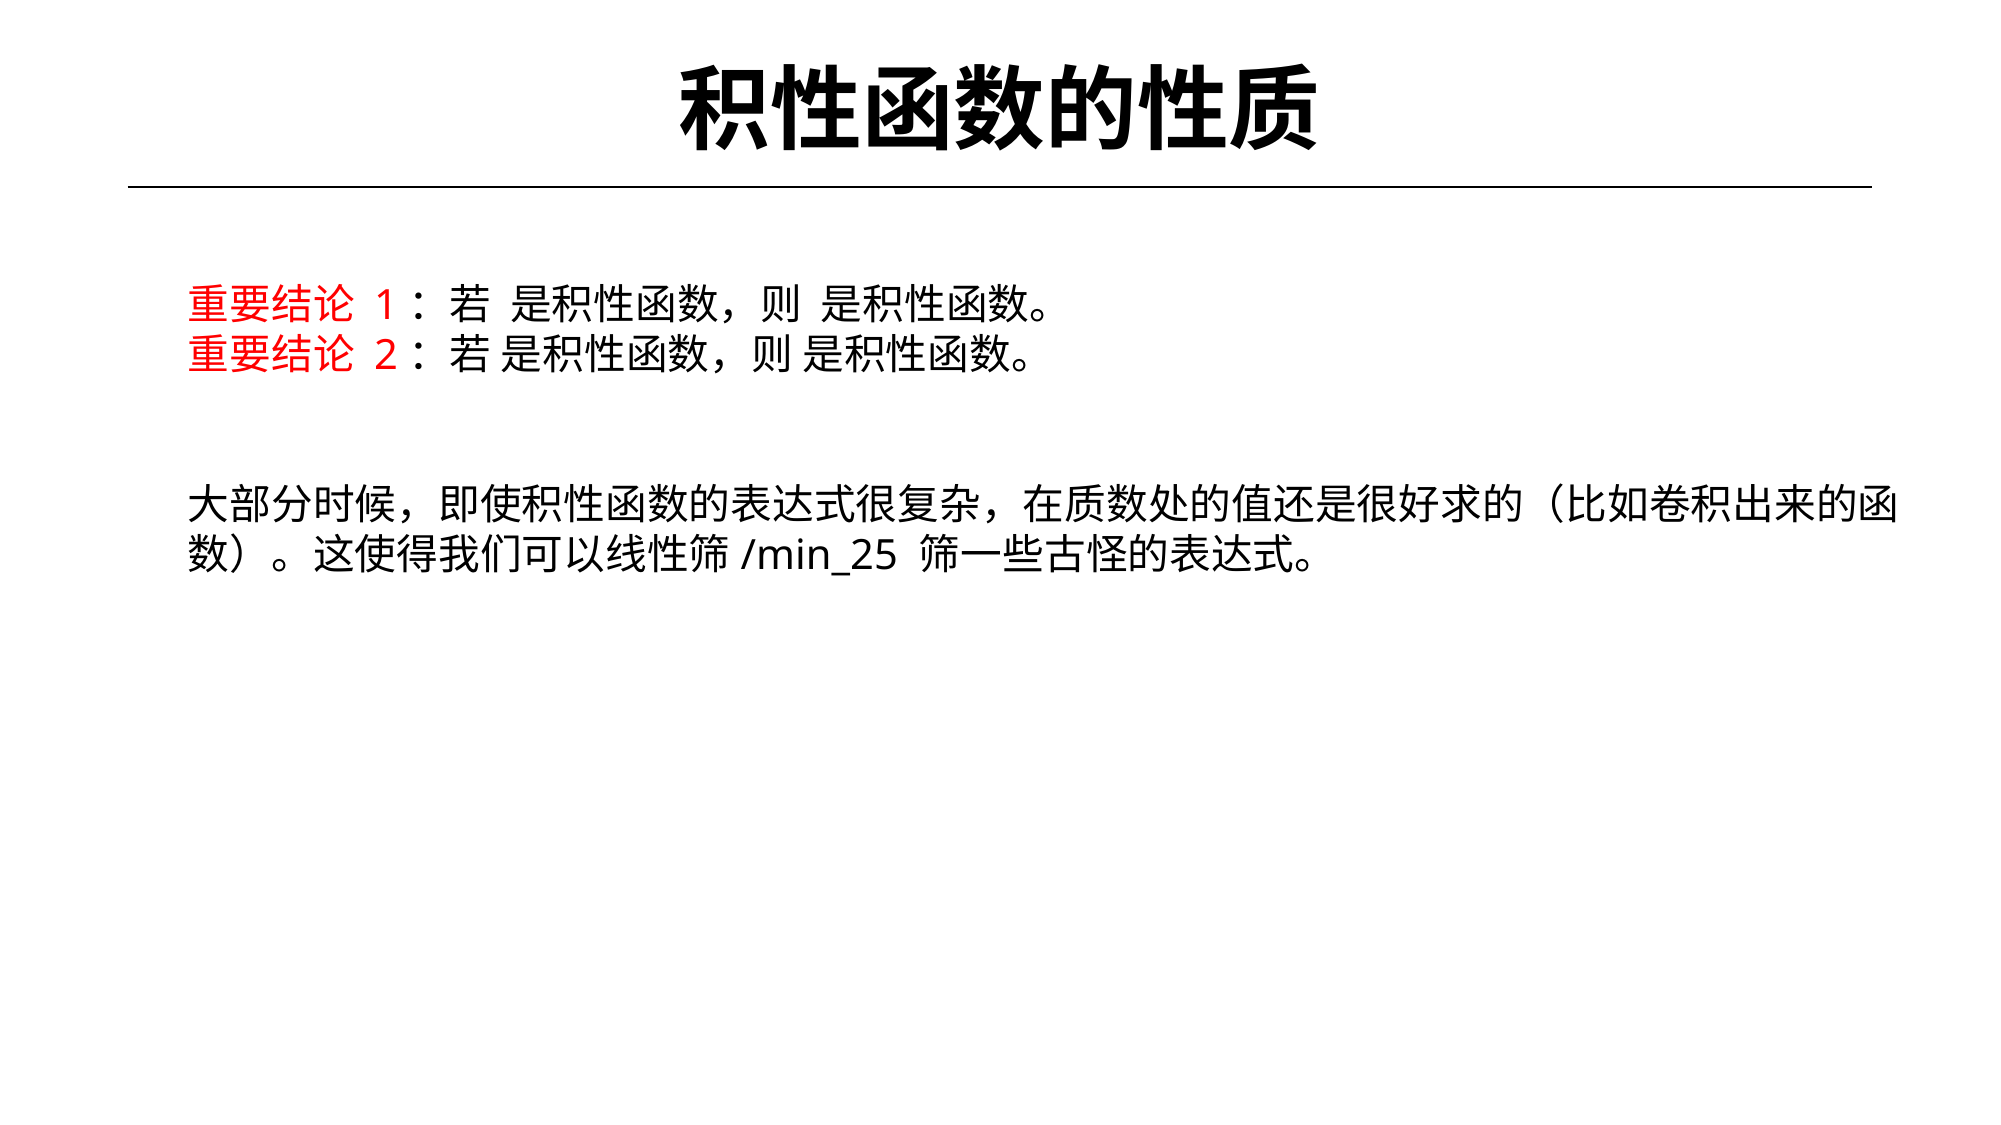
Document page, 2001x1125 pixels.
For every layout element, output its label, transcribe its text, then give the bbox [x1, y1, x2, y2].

title 积性函数的性质 [249, 18, 1750, 171]
